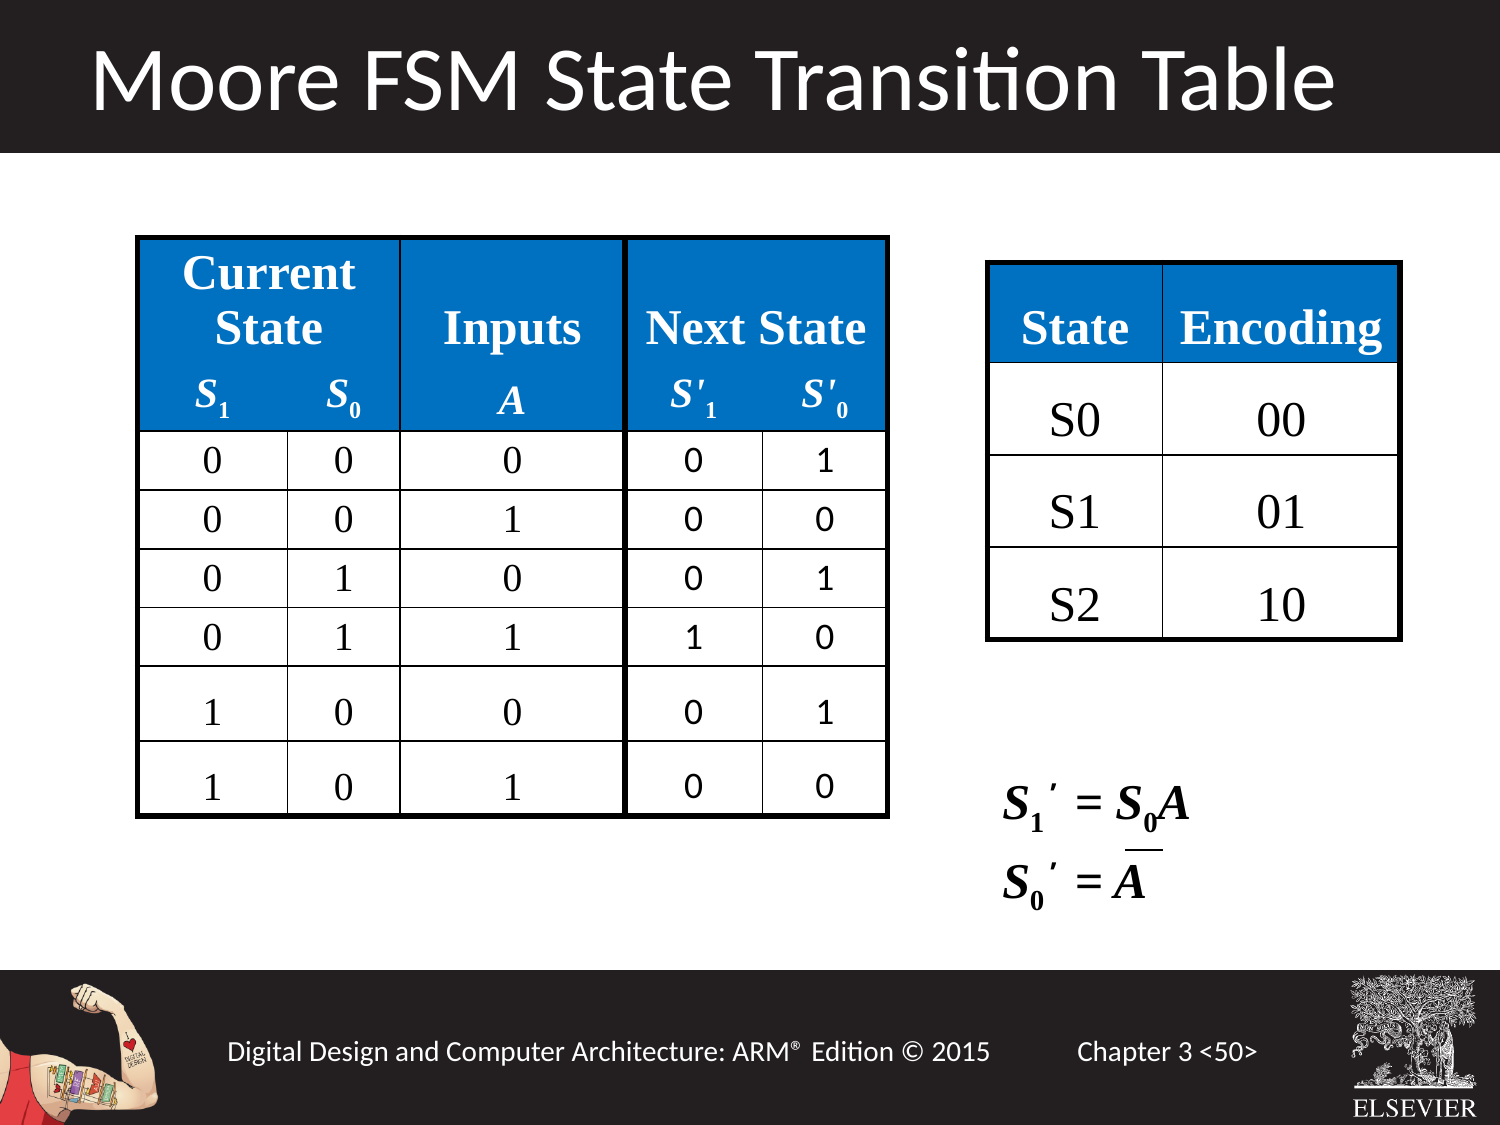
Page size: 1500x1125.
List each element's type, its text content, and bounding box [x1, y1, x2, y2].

text_box S1’ = S0A S0’ = A [987, 762, 1263, 875]
text_box [87, 174, 1413, 1025]
text_box Moore FSM State Transition Table [75, 11, 1375, 136]
picture [1350, 974, 1477, 1117]
picture [0, 979, 163, 1125]
